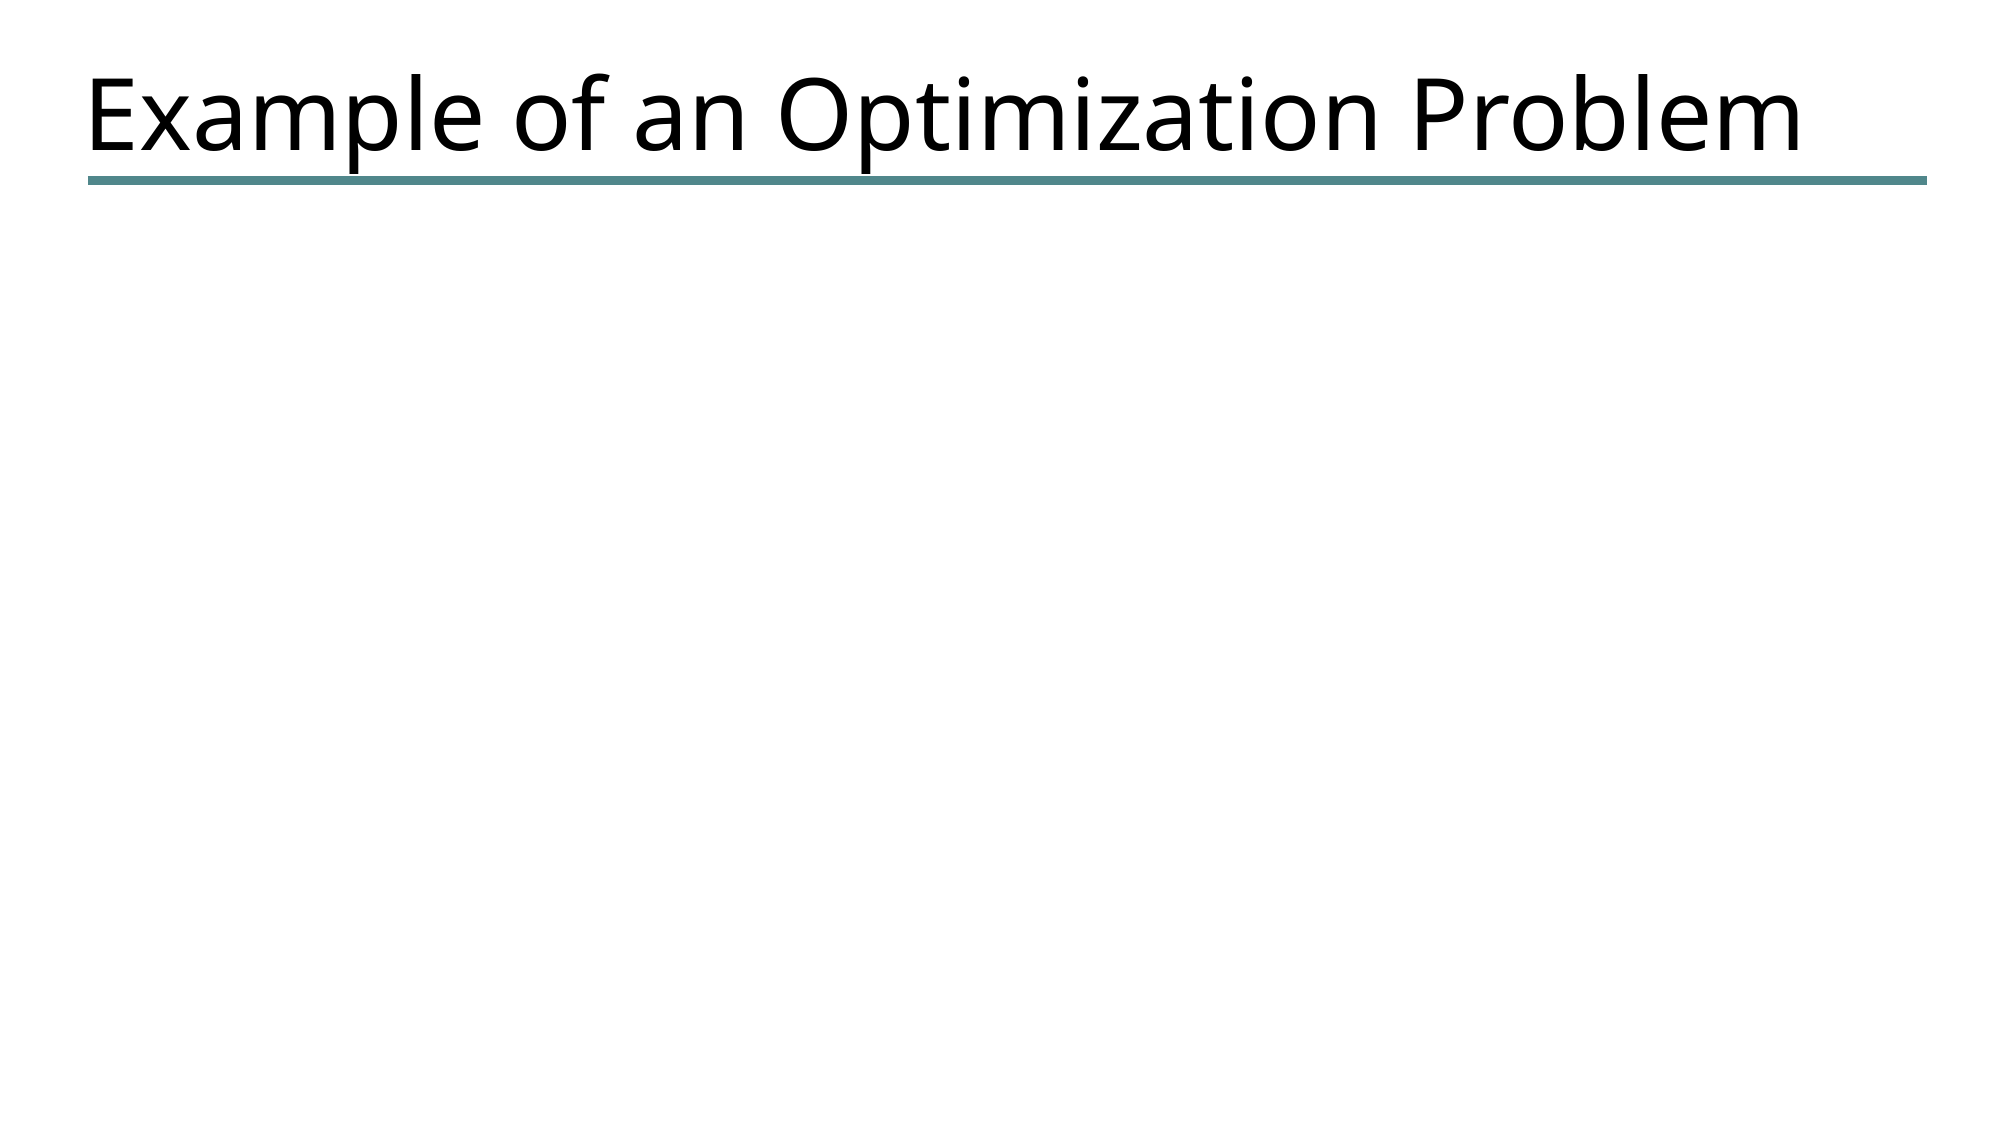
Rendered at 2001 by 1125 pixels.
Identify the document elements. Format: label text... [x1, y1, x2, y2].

text_box Example of an Optimization Problem [15, 21, 1928, 201]
